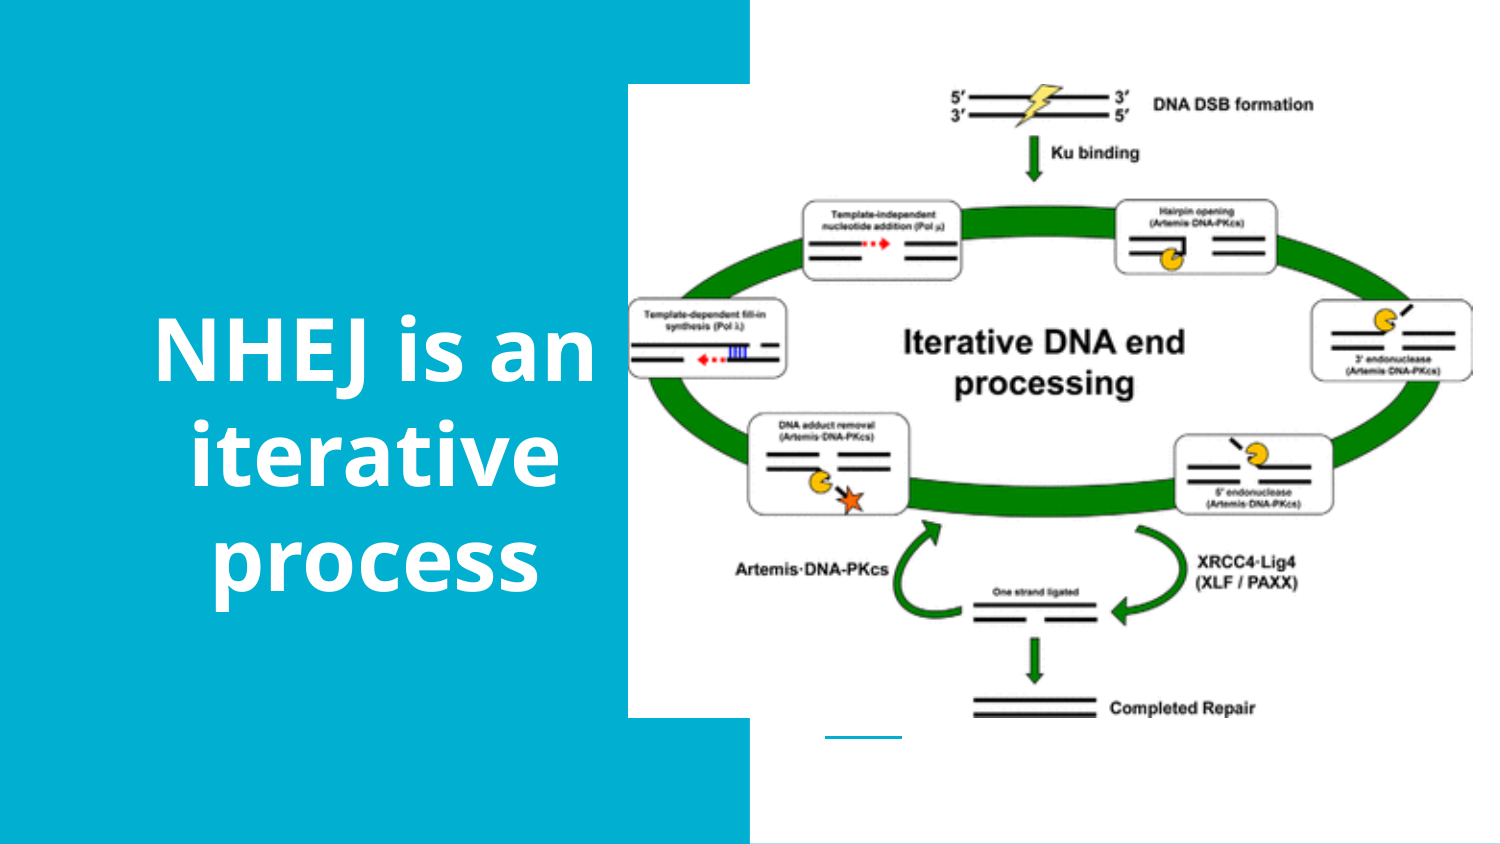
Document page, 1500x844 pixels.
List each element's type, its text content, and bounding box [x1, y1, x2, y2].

picture [628, 84, 1473, 718]
title NHEJ is an iterative process [43, 177, 623, 624]
